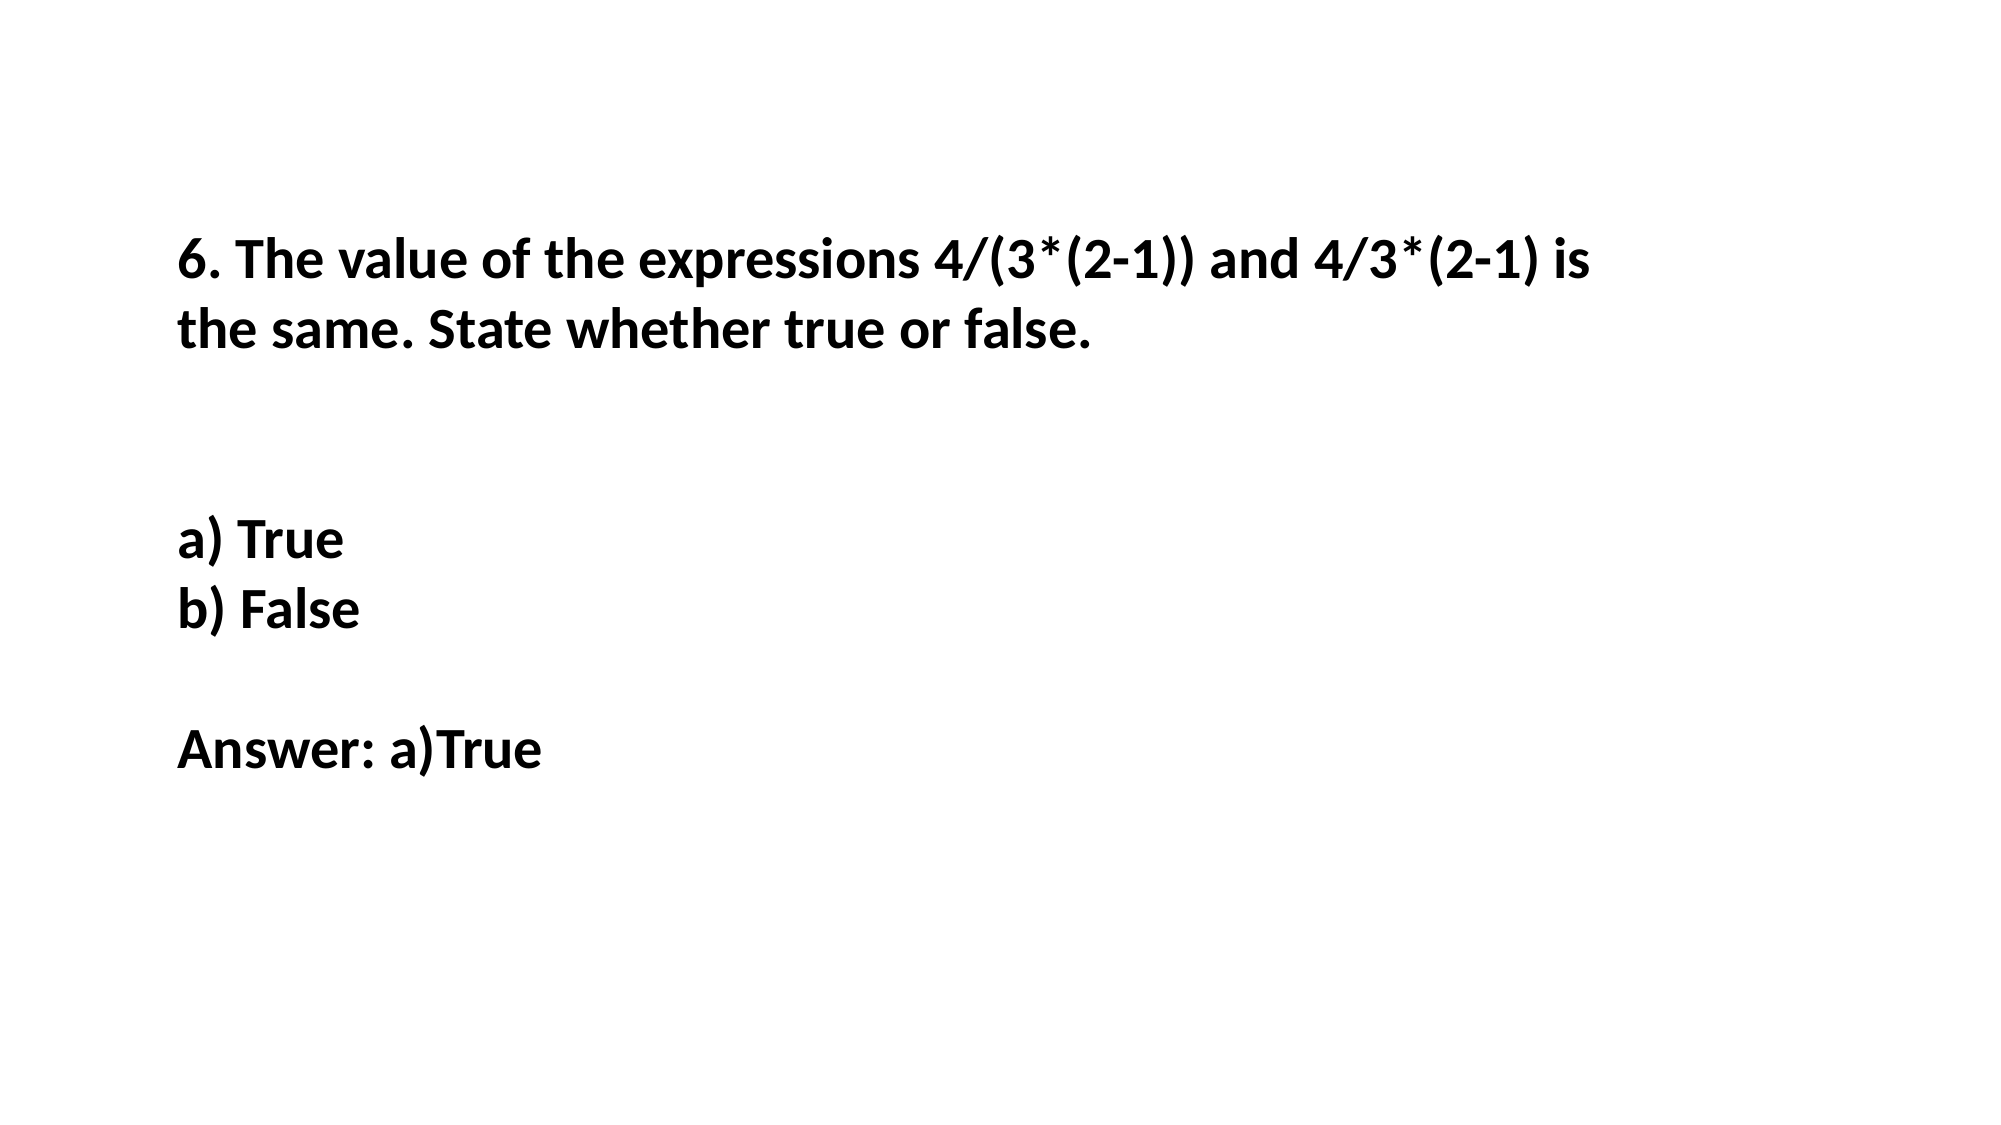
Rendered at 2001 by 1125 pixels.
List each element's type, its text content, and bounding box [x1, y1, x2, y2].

text_box 6. The value of the expressions 4/(3*(2-1)) and 4/3*(2-1) is the same. State whether true or false. a) True b) False Answer: a)True [162, 213, 1661, 788]
